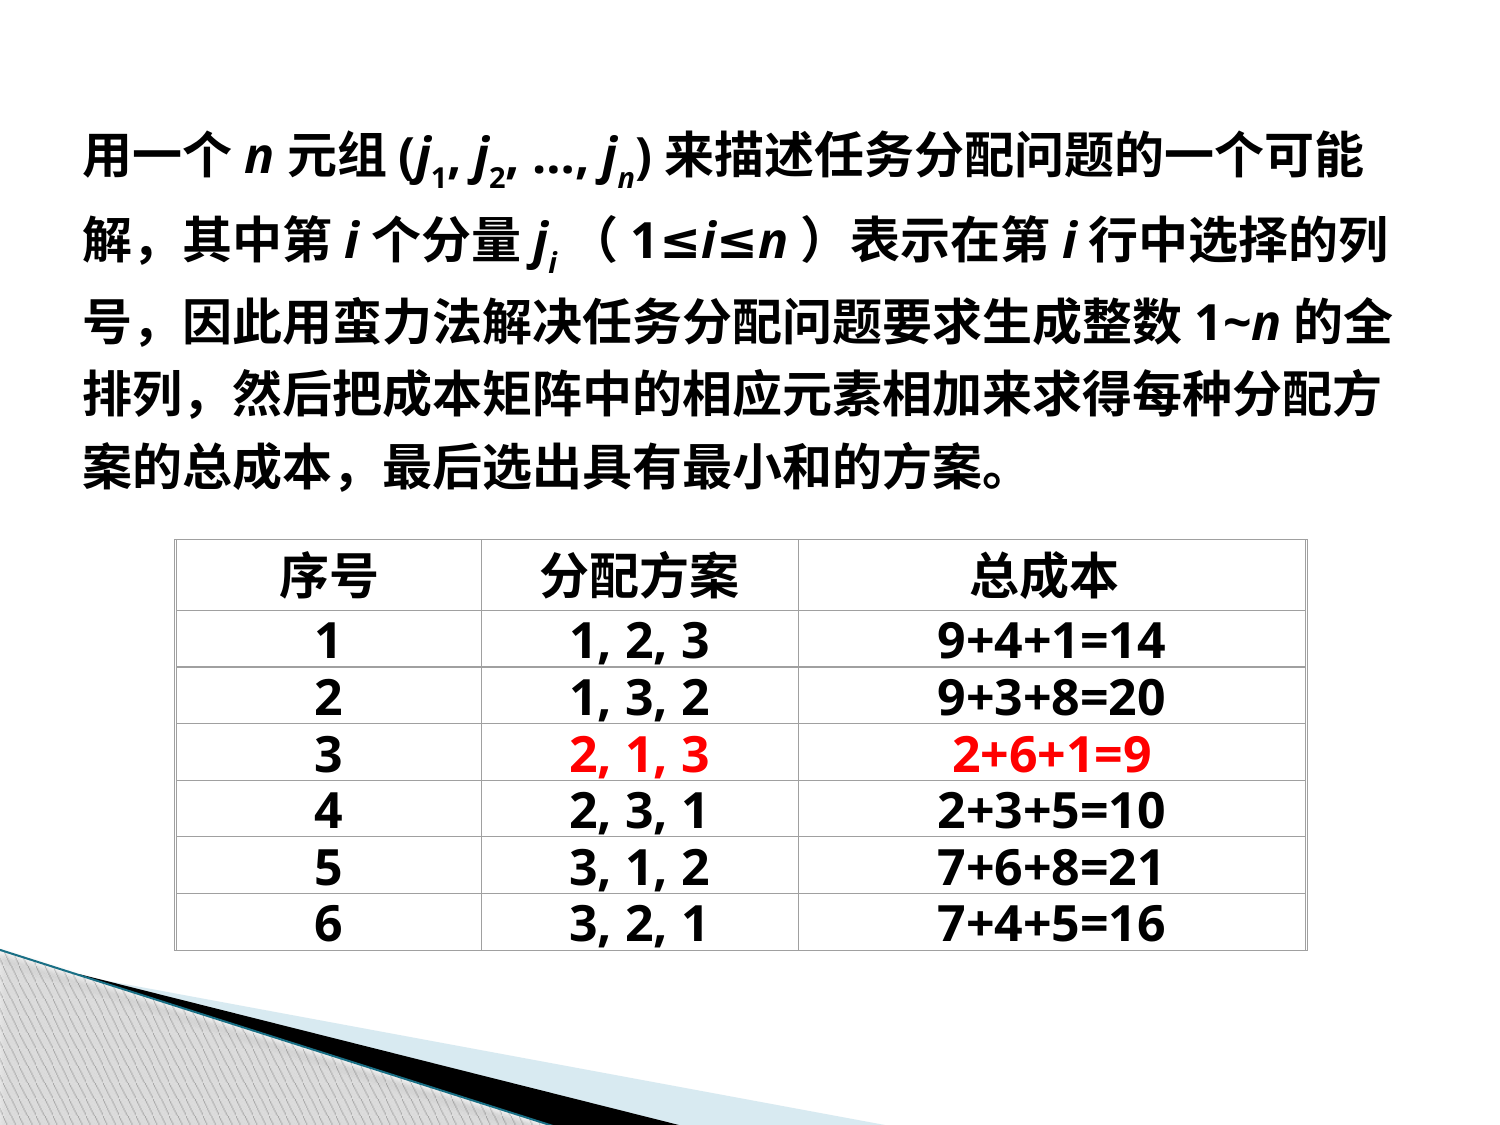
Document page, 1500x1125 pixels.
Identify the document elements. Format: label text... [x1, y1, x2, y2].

text_box 用一个n元组(j1, j2, …, jn)来描述任务分配问题的一个可能解，其中第i个分量ji（1≤i≤n）表示在第i行中选择的列号，因此用蛮力法解决任务分配问题要求生成整数1~n的全排列，然后把成本矩阵中的相应元素相加来求得每种分配方案的总成本，最后选出具有最小和的方案。 [68, 101, 1439, 503]
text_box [174, 539, 1308, 951]
